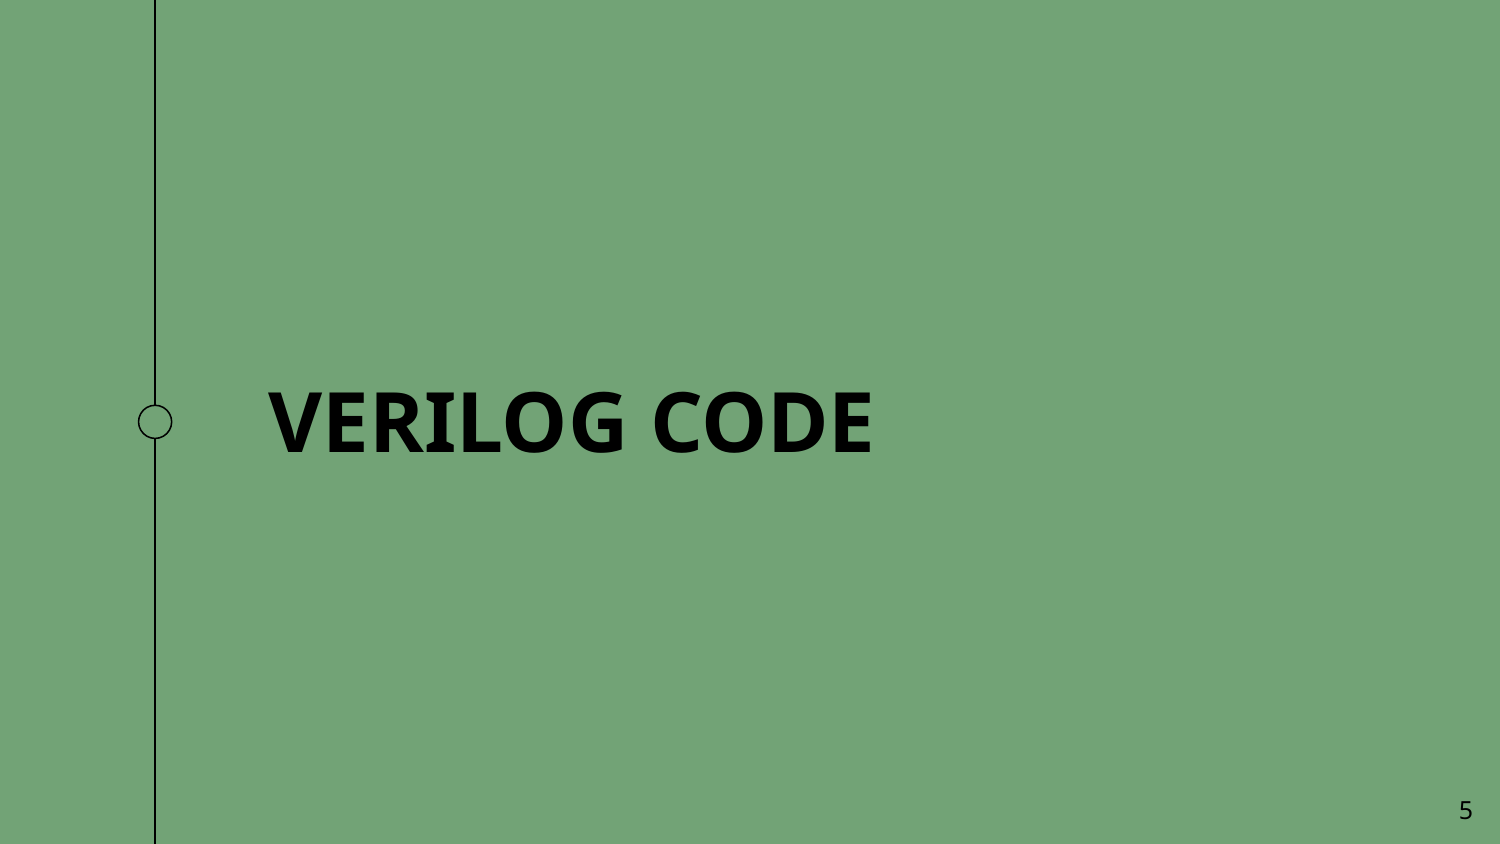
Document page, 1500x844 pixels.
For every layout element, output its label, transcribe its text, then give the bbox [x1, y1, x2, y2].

slide_number 5 [1398, 779, 1489, 832]
title VERILOG CODE [254, 293, 1349, 485]
